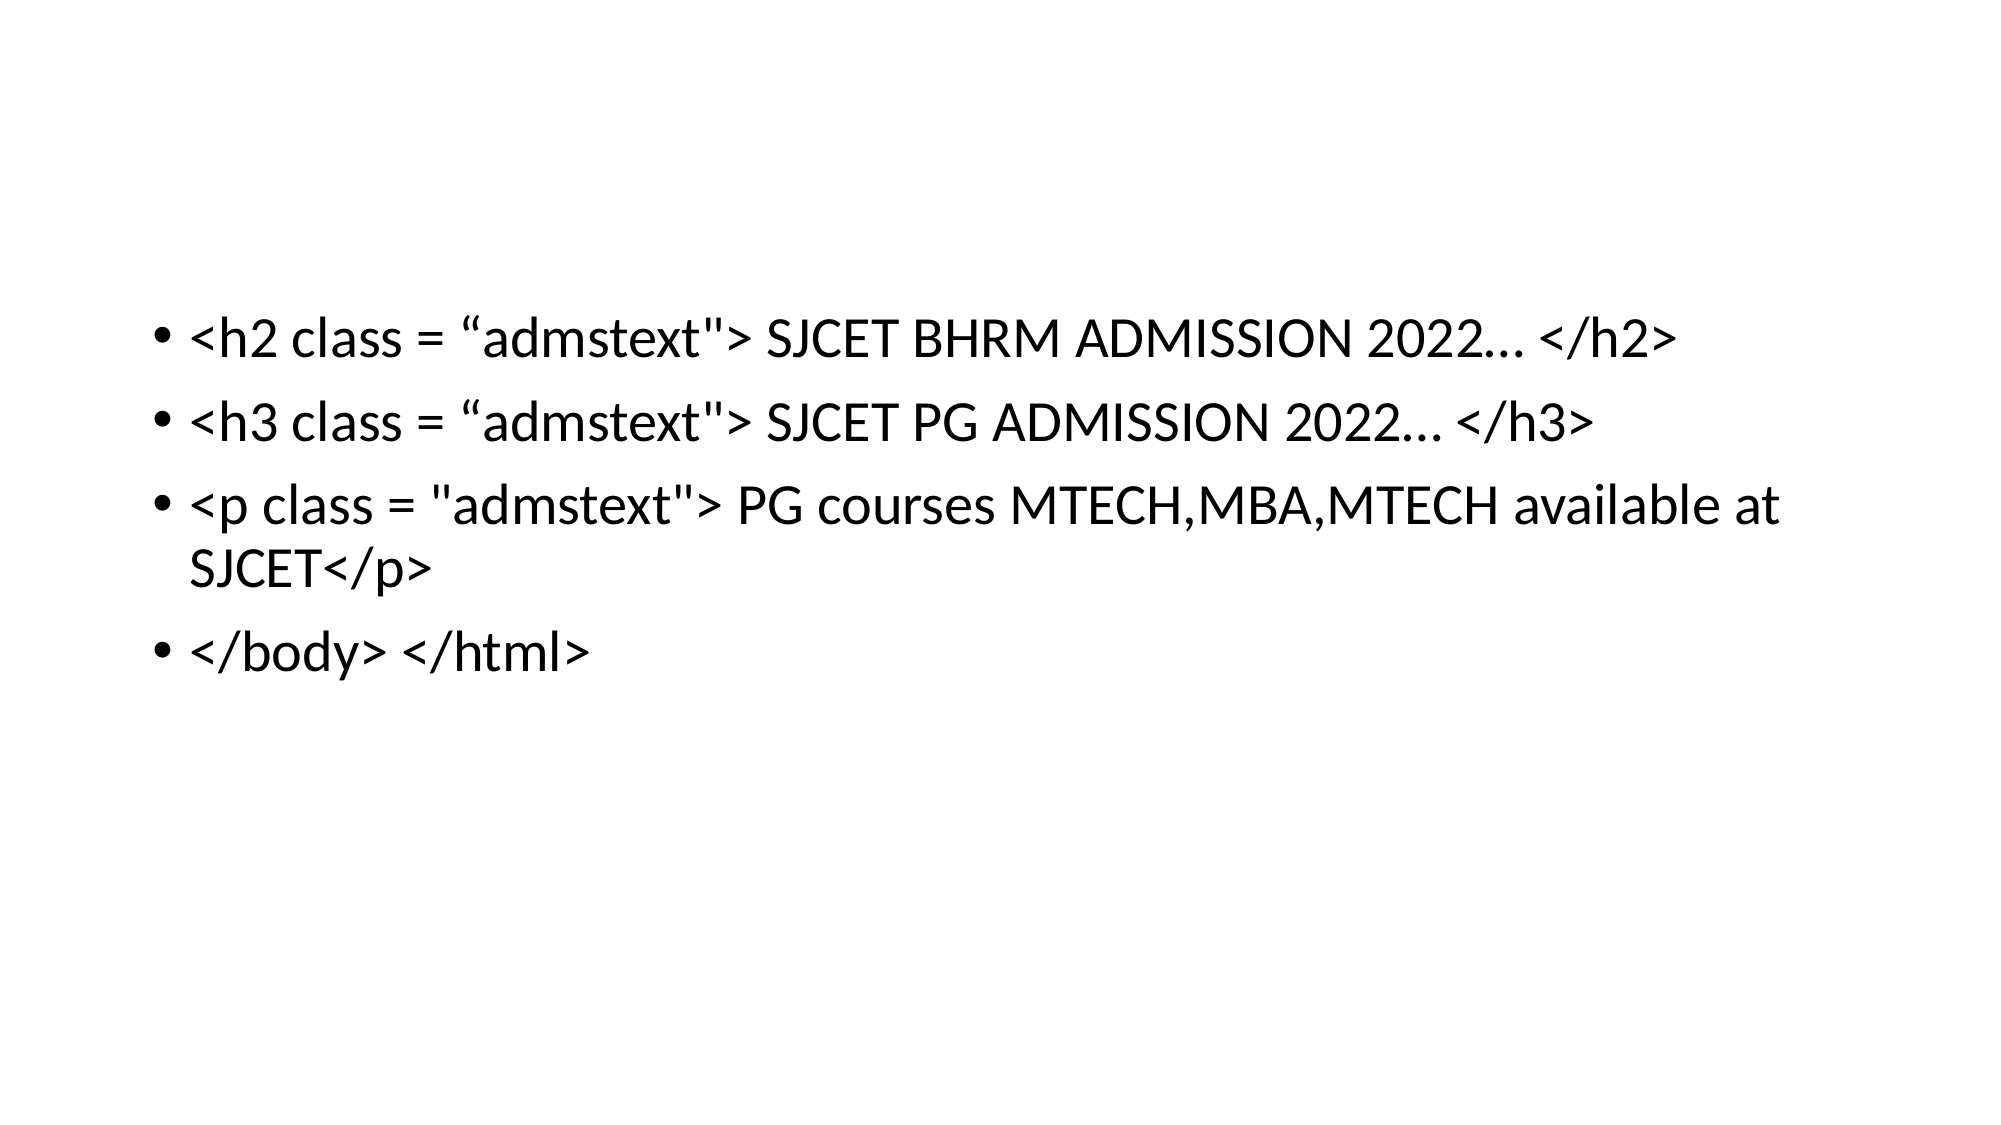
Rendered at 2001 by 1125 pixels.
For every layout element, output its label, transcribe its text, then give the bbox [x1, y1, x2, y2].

list <h2 class = “admstext"> SJCET BHRM ADMISSION 2022… </h2> <h3 class = “admstext"> SJCET PG ADMISSION 2022… </h3> <p class = "admstext"> PG courses MTECH,MBA,MTECH available at SJCET</p> </body> </html> [137, 299, 1863, 1014]
